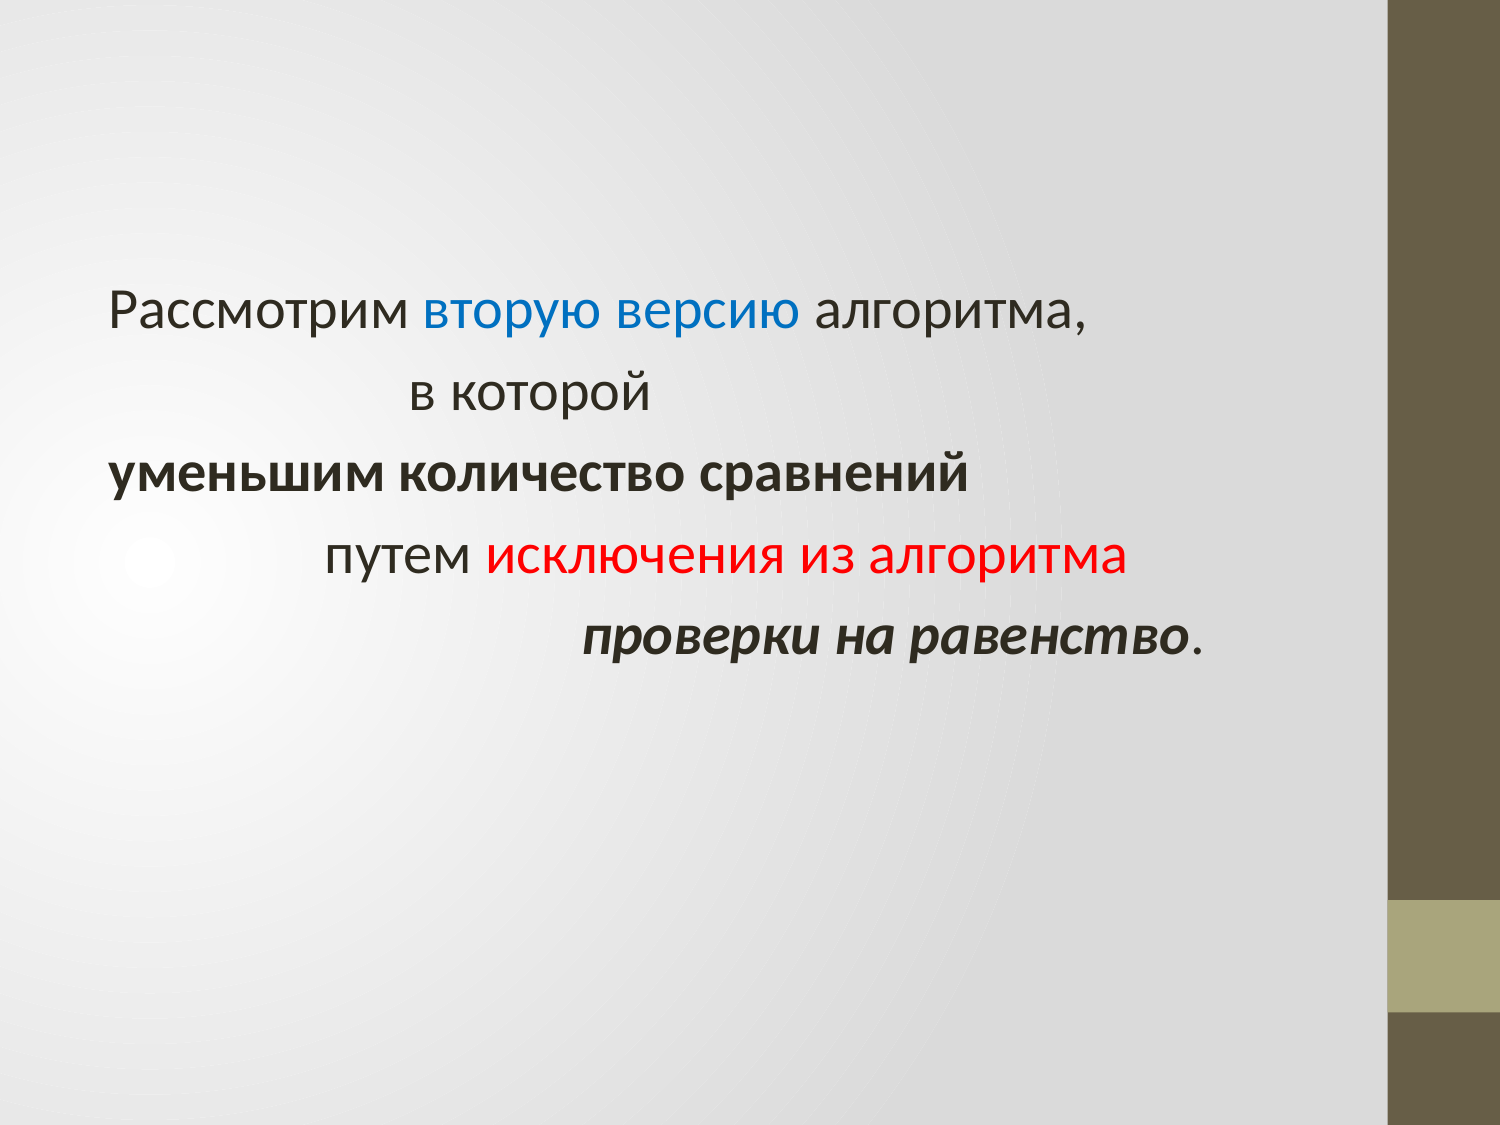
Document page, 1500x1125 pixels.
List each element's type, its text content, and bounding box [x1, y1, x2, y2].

list Рассмотрим вторую версию алгоритма, в которой уменьшим количество сравнений путем исключения из алгоритма проверки на равенство. [75, 262, 1325, 1050]
